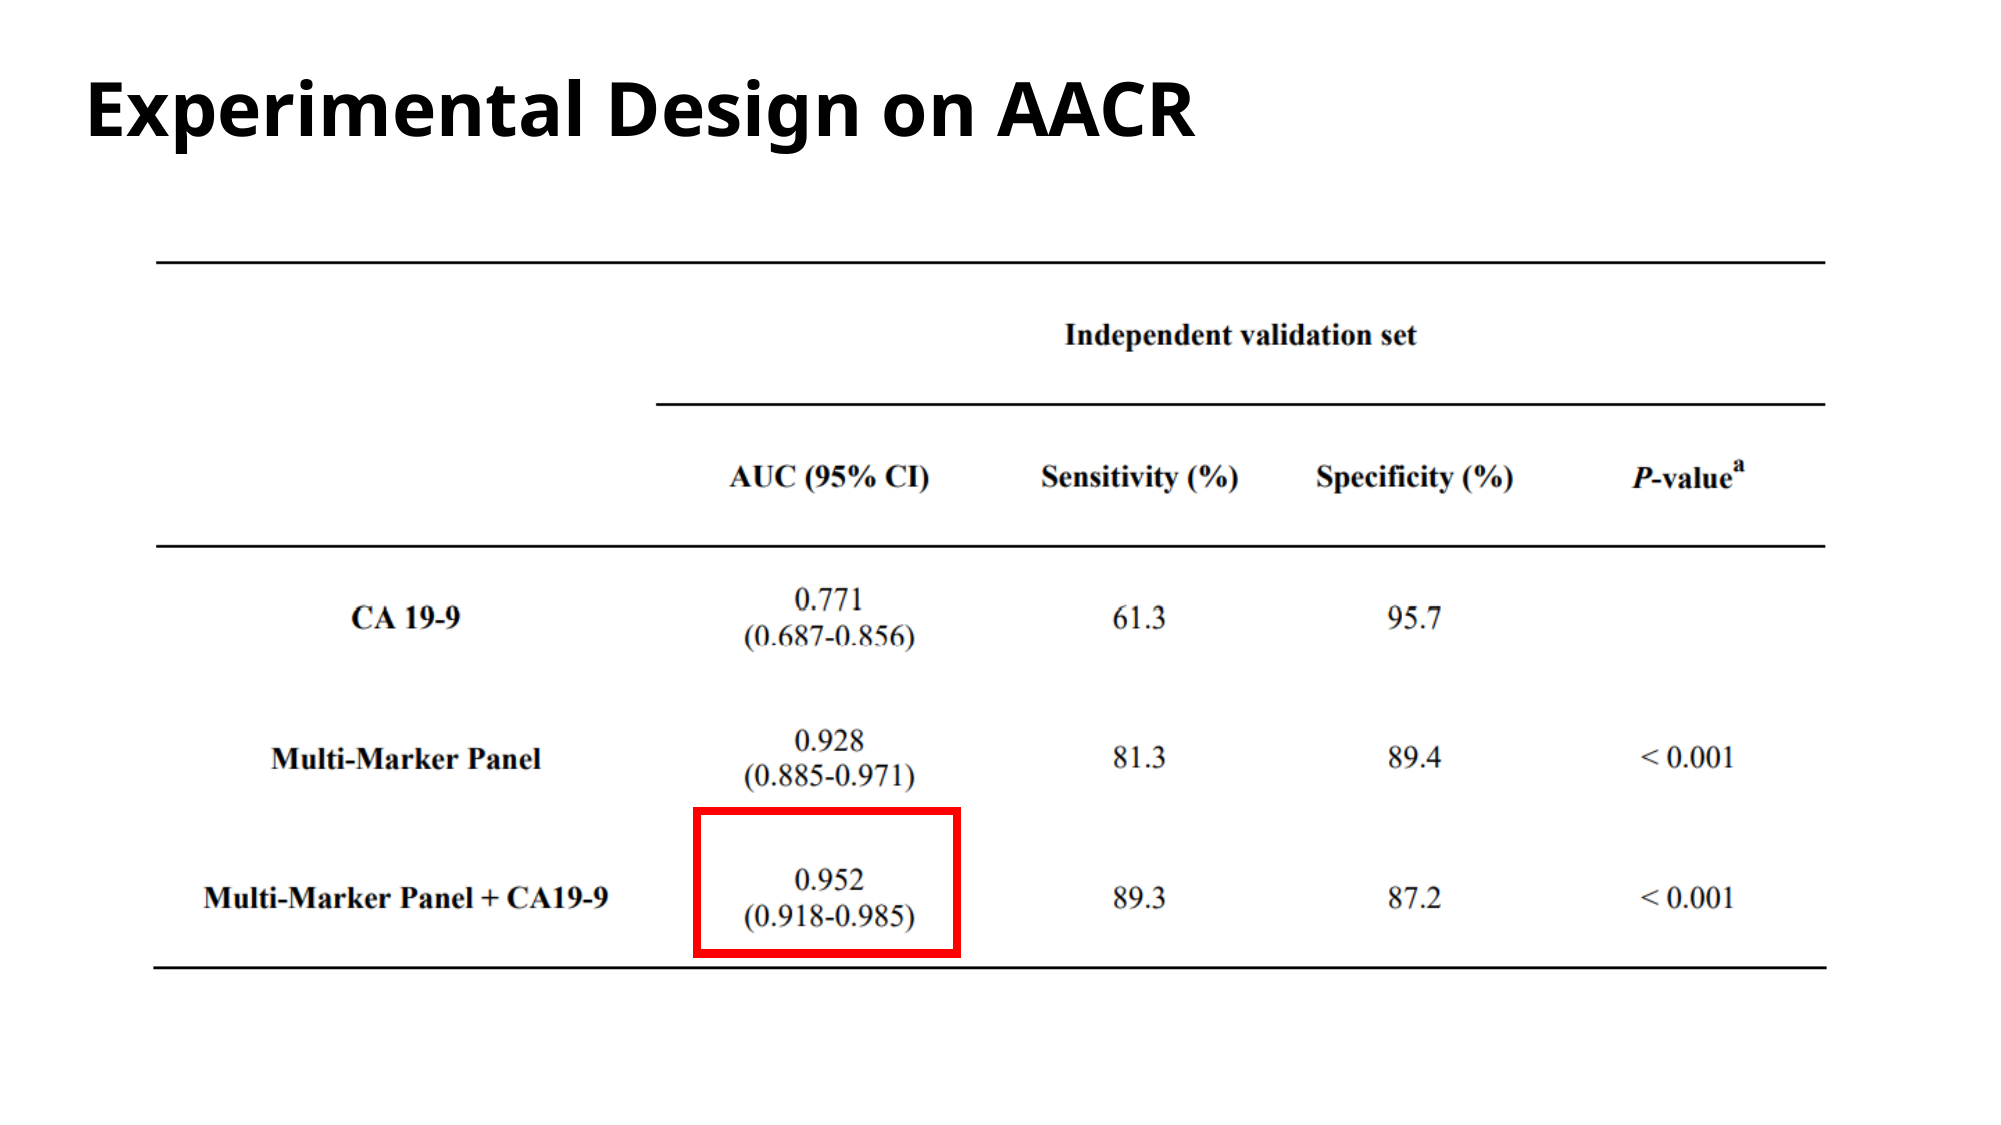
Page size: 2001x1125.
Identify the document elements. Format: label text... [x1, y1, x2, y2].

picture [123, 242, 1863, 993]
text_box Experimental Design on AACR [69, 2, 1795, 221]
